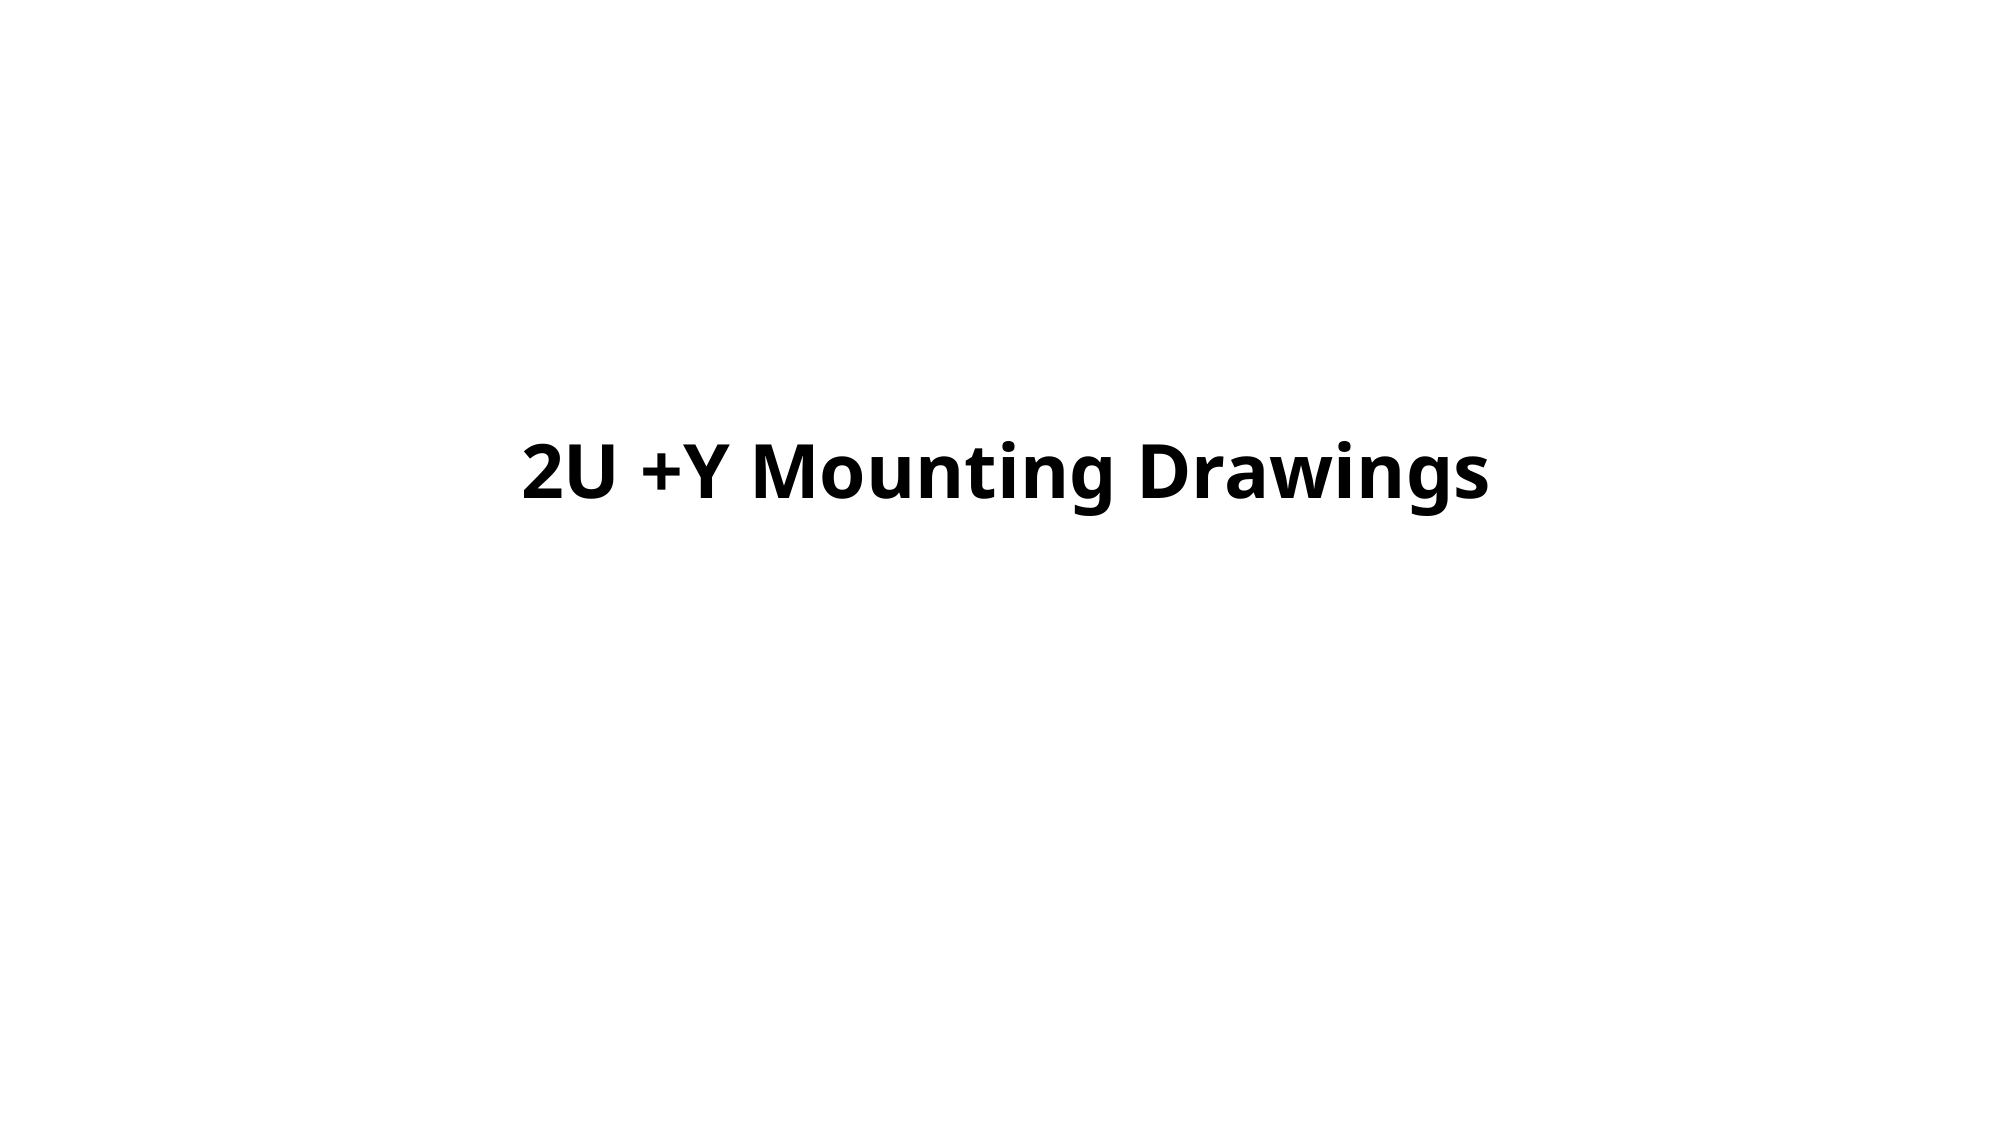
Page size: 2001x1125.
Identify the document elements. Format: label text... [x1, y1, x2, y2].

text_box 2U +Y Mounting Drawings [506, 415, 1507, 521]
